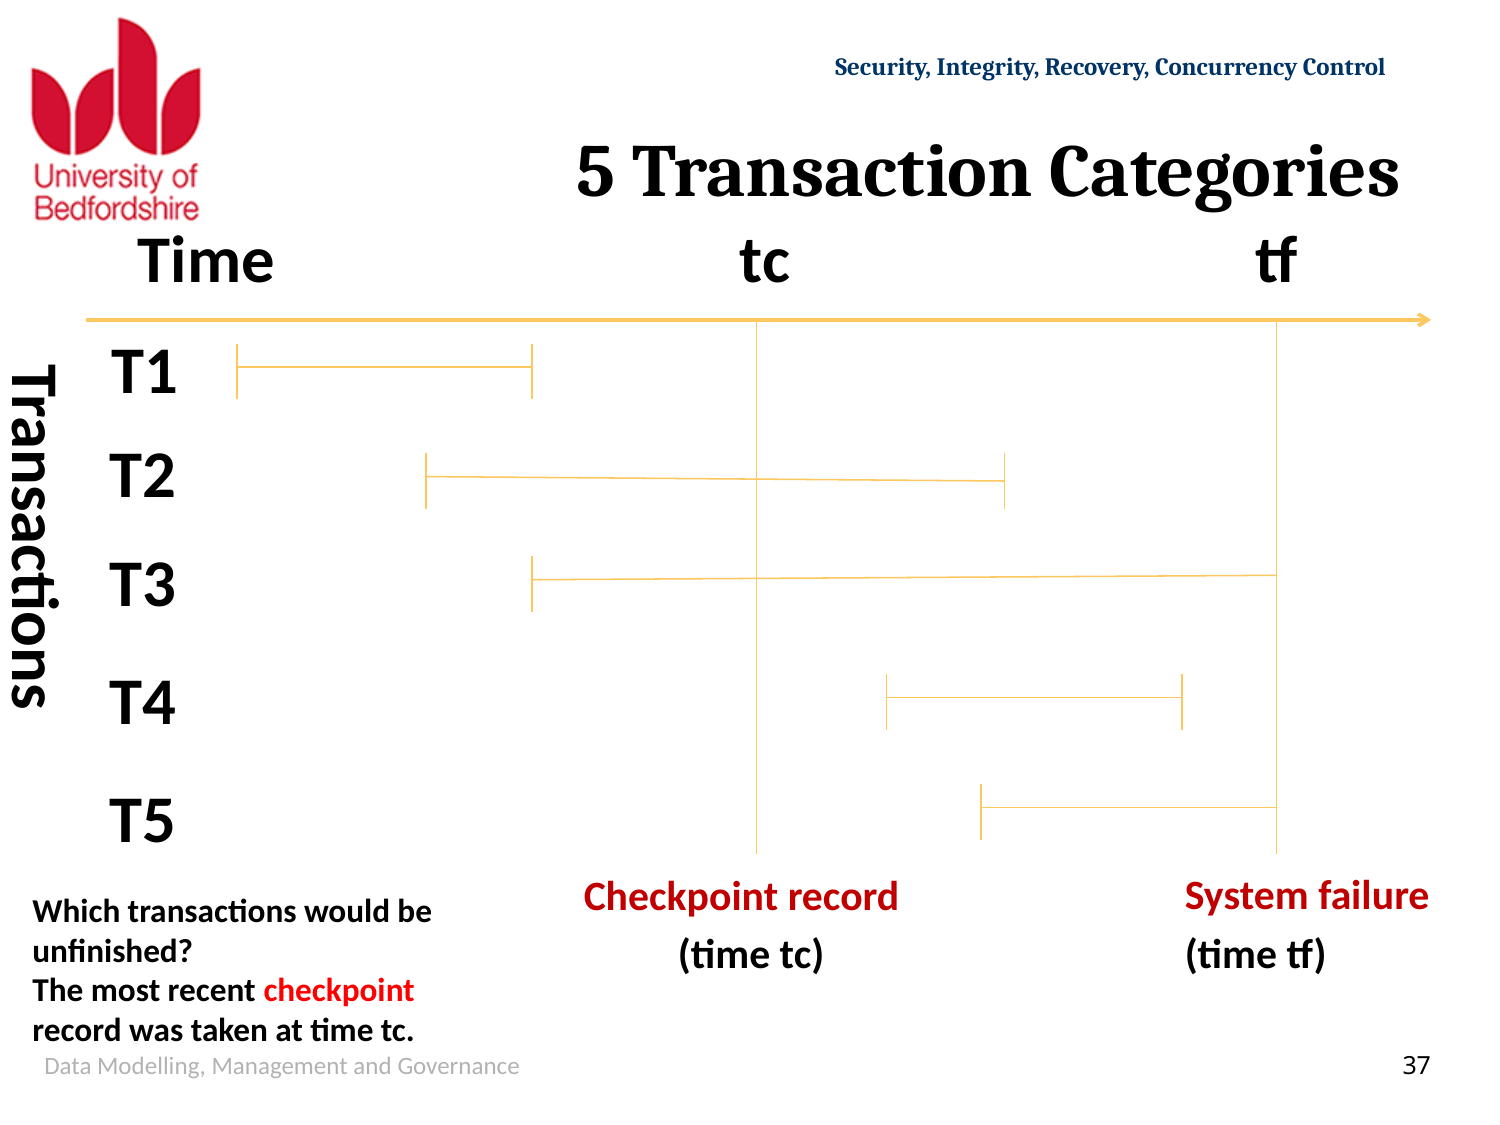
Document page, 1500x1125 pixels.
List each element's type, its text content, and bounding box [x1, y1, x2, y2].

text_box Time tc tf [47, 208, 1500, 294]
text_box Checkpoint record (time tc) [569, 861, 934, 991]
text_box T5 [95, 768, 200, 855]
text_box T3 [95, 532, 200, 618]
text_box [431, 476, 752, 482]
text_box Which transactions would be unfinished? The most recent checkpoint record was taken at time tc. [17, 881, 526, 1056]
footer Data Modelling, Management and Governance [29, 1035, 691, 1095]
text_box T4 [95, 650, 200, 736]
text_box T1 [96, 327, 202, 406]
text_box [537, 575, 752, 580]
text_box 5 Transaction Categories [265, 113, 1416, 227]
picture [0, 0, 237, 236]
text_box Transactions [0, 349, 86, 805]
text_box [760, 575, 1271, 580]
text_box T2 [95, 423, 200, 509]
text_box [760, 476, 1000, 482]
text_box System failure (time tf) [1170, 860, 1500, 1017]
